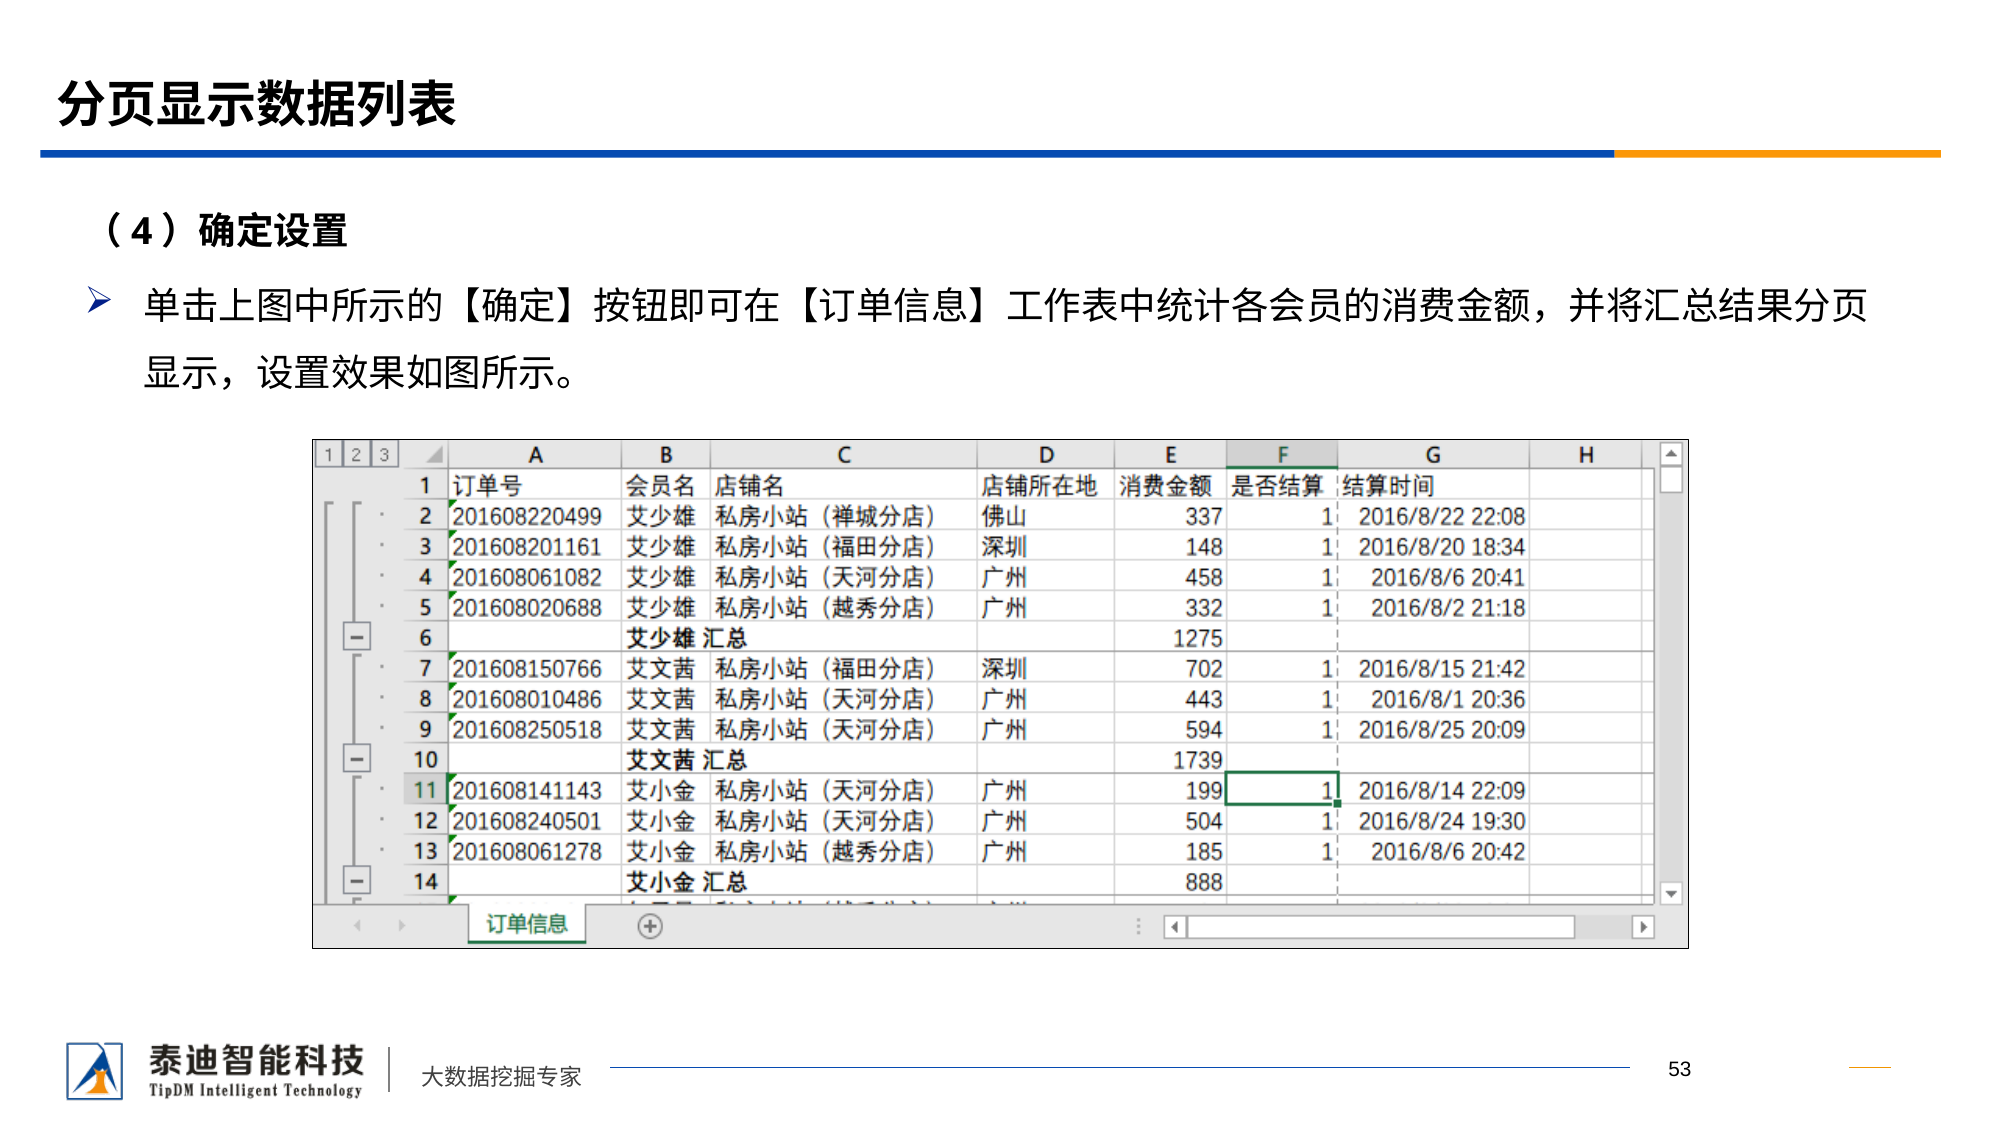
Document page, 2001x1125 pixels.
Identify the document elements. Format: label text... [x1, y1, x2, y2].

picture [62, 1028, 368, 1107]
picture [311, 438, 1689, 949]
title 分页显示数据列表 [41, 58, 1842, 146]
list （4）确定设置 单击上图中所示的【确定】按钮即可在【订单信息】工作表中统计各会员的消费金额，并将汇总结果分页显示，设置效果如图所示。 [69, 176, 1892, 1003]
